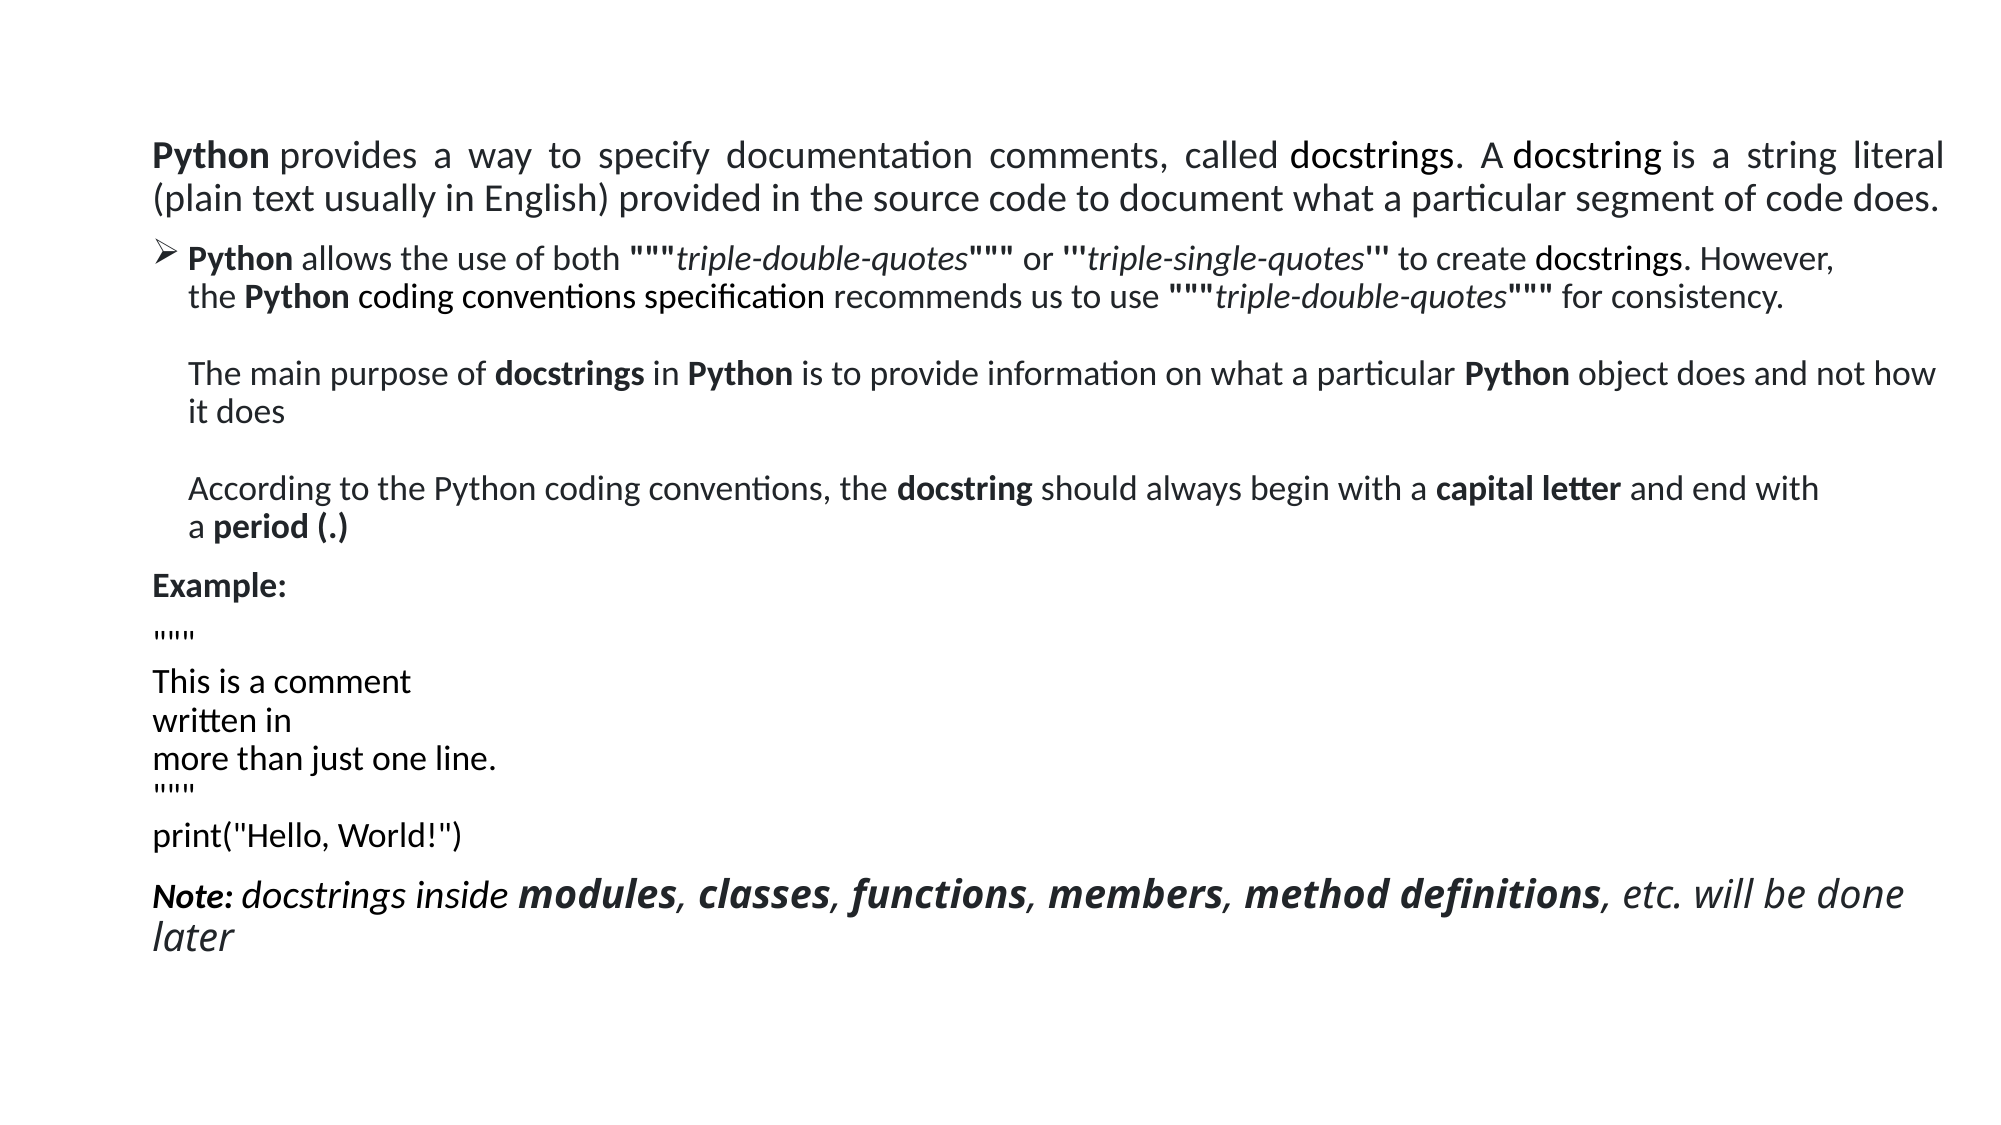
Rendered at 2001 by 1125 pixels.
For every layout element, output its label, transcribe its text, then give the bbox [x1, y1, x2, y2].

list Python provides a way to specify documentation comments, called docstrings. A docstring is a string literal (plain text usually in English) provided in the source code to document what a particular segment of code does. Python allows the use of both """triple-double-quotes""" or '''triple-single-quotes''' to create docstrings. However, the Python coding conventions specification recommends us to use """triple-double-quotes""" for consistency. The main purpose of docstrings in Python is to provide information on what a particular Python object does and not how it does According to the Python coding conventions, the docstring should always begin with a capital letter and end with a period (.) Example: """ This is a comment written in more than just one line. """ print("Hello, World!") Note: docstrings inside modules, classes, functions, members, method definitions, etc. will be done later [137, 126, 1961, 1014]
